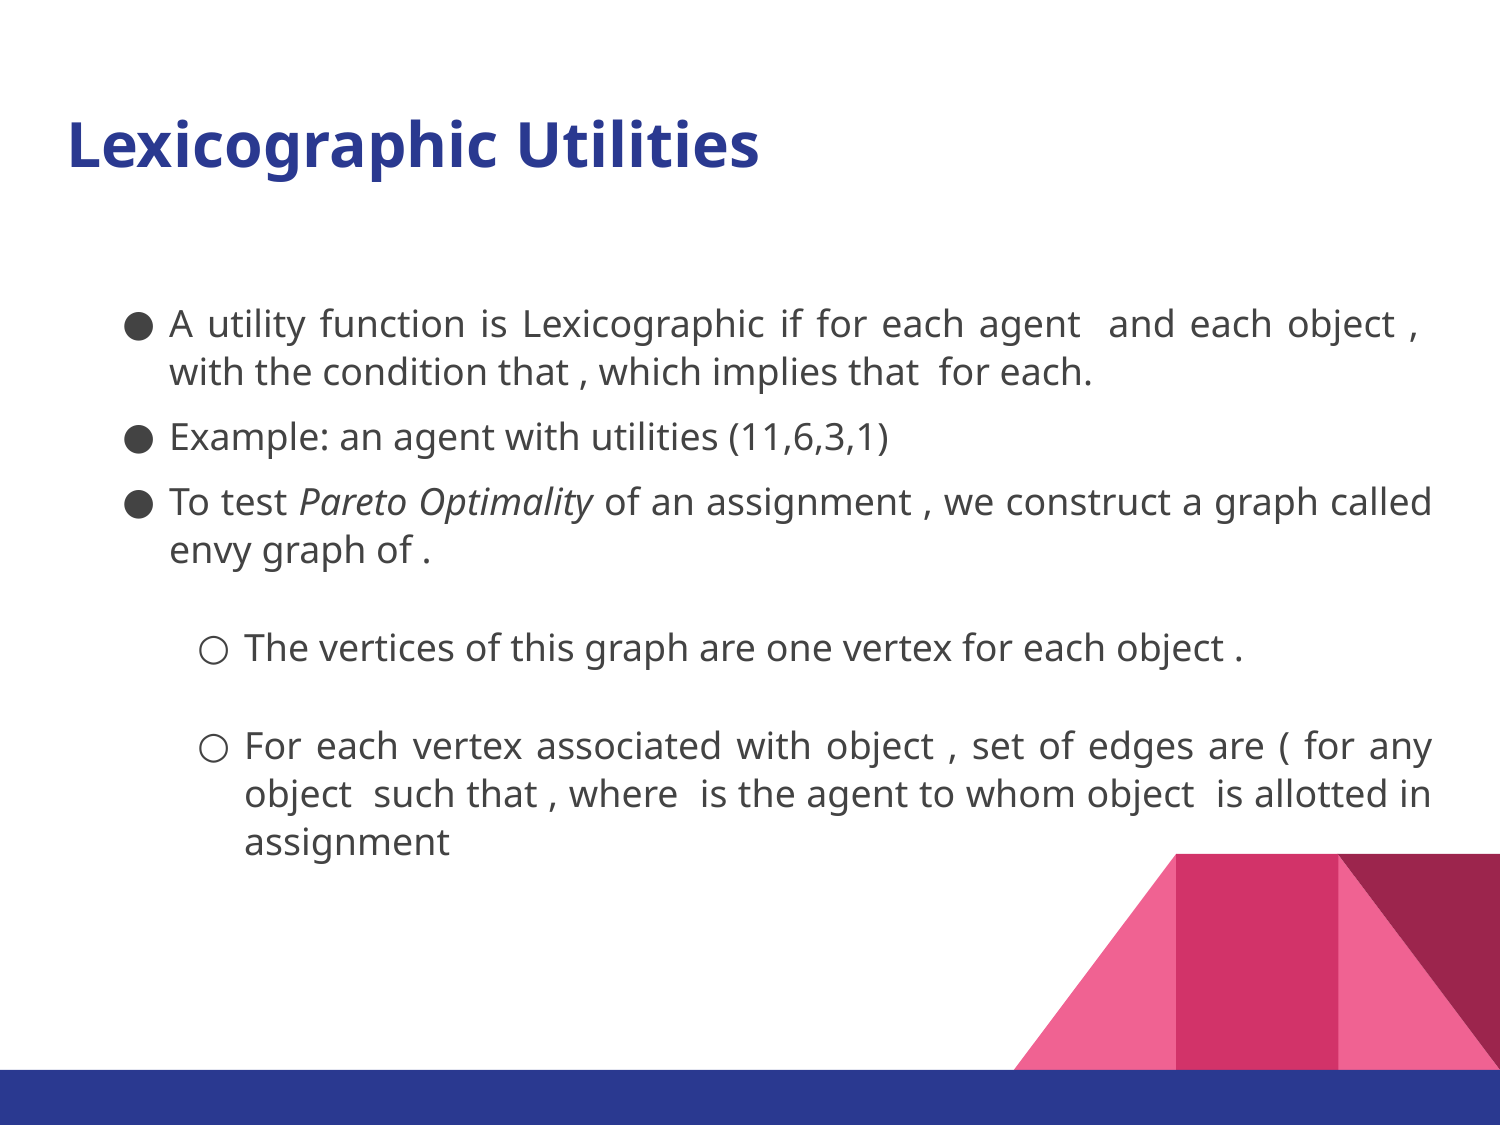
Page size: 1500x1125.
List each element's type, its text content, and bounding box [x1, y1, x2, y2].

title Lexicographic Utilities [51, 89, 1449, 223]
